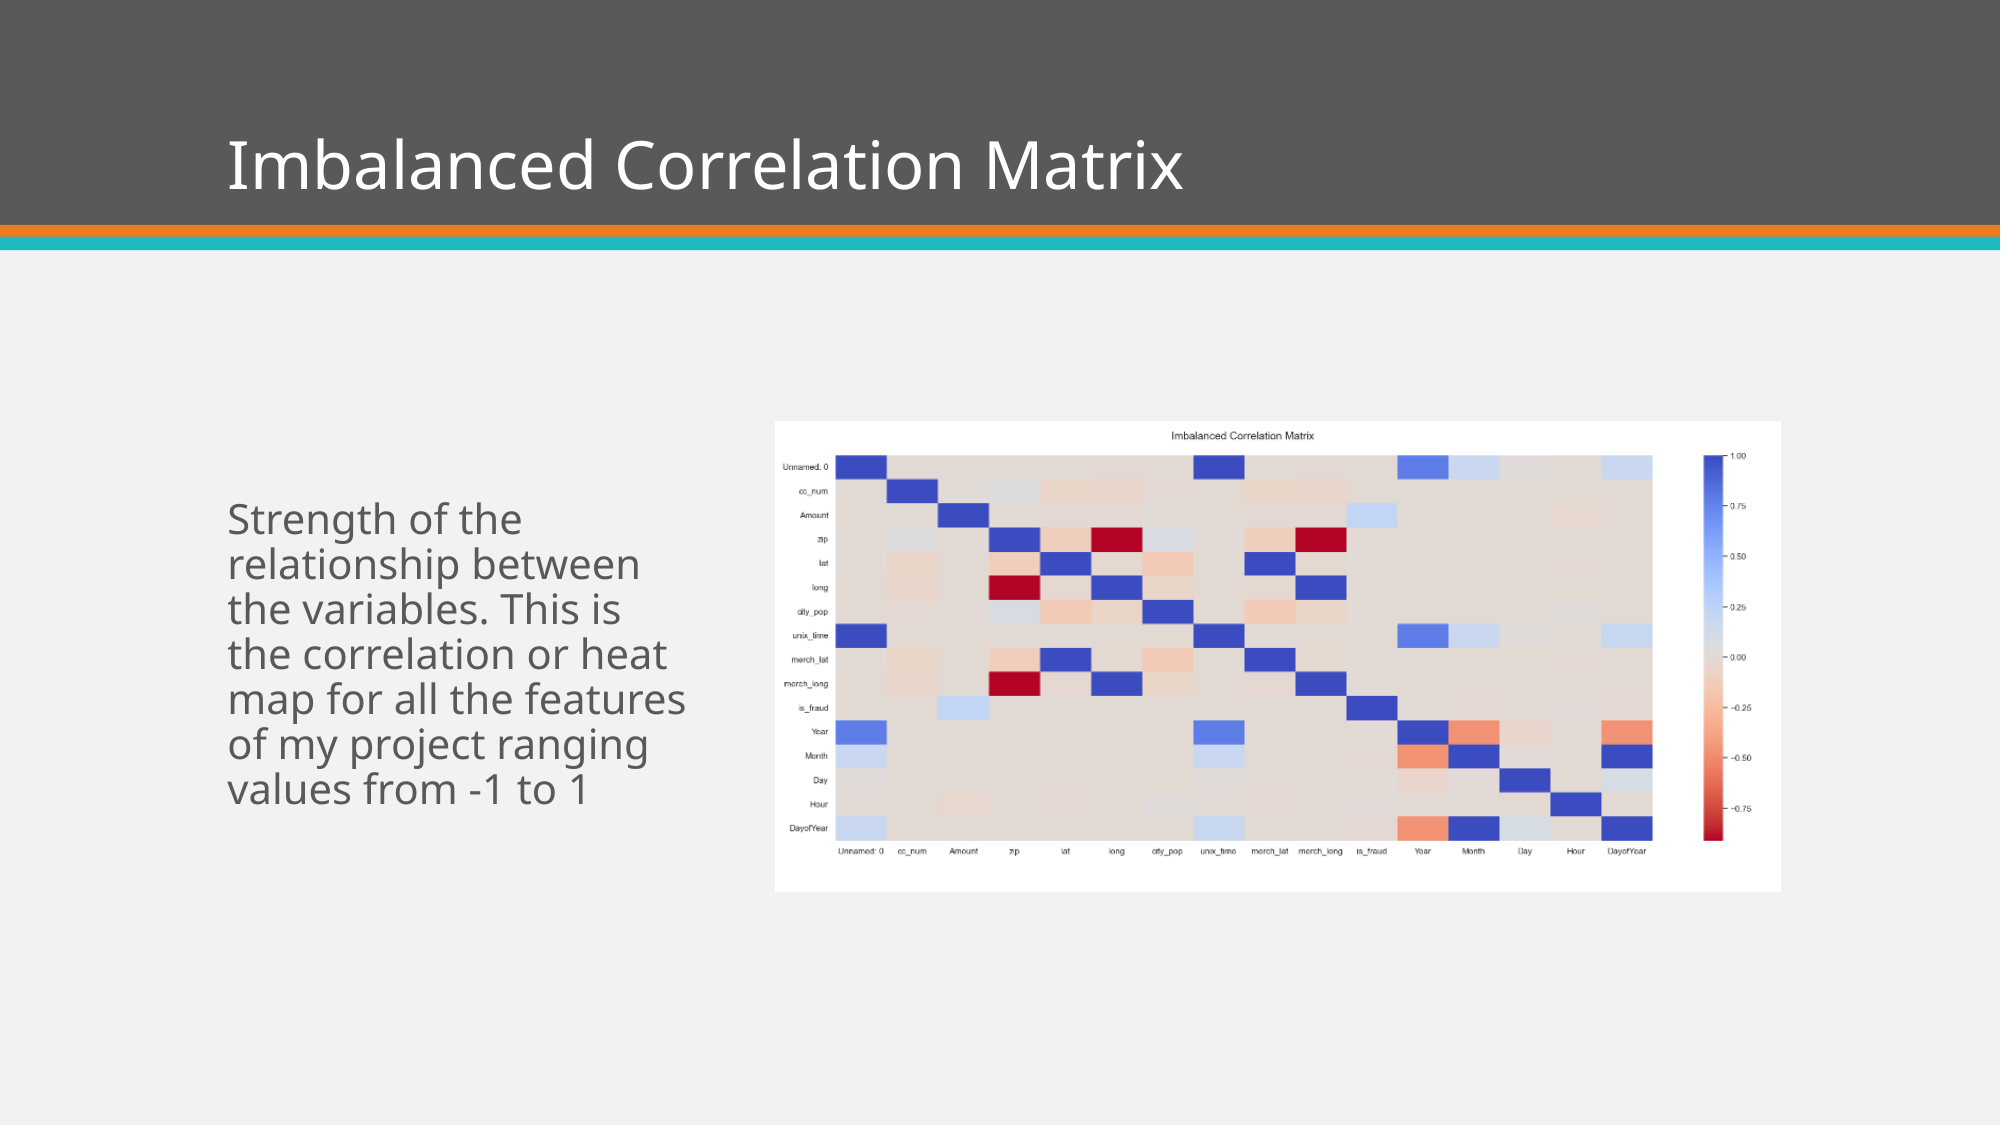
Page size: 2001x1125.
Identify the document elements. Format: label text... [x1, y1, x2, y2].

picture [775, 421, 1781, 892]
title Imbalanced Correlation Matrix [212, 41, 1788, 212]
list Strength of the relationship between the variables. This is the correlation or heat map for all the features of my project ranging values from -1 to 1 [212, 299, 708, 1013]
